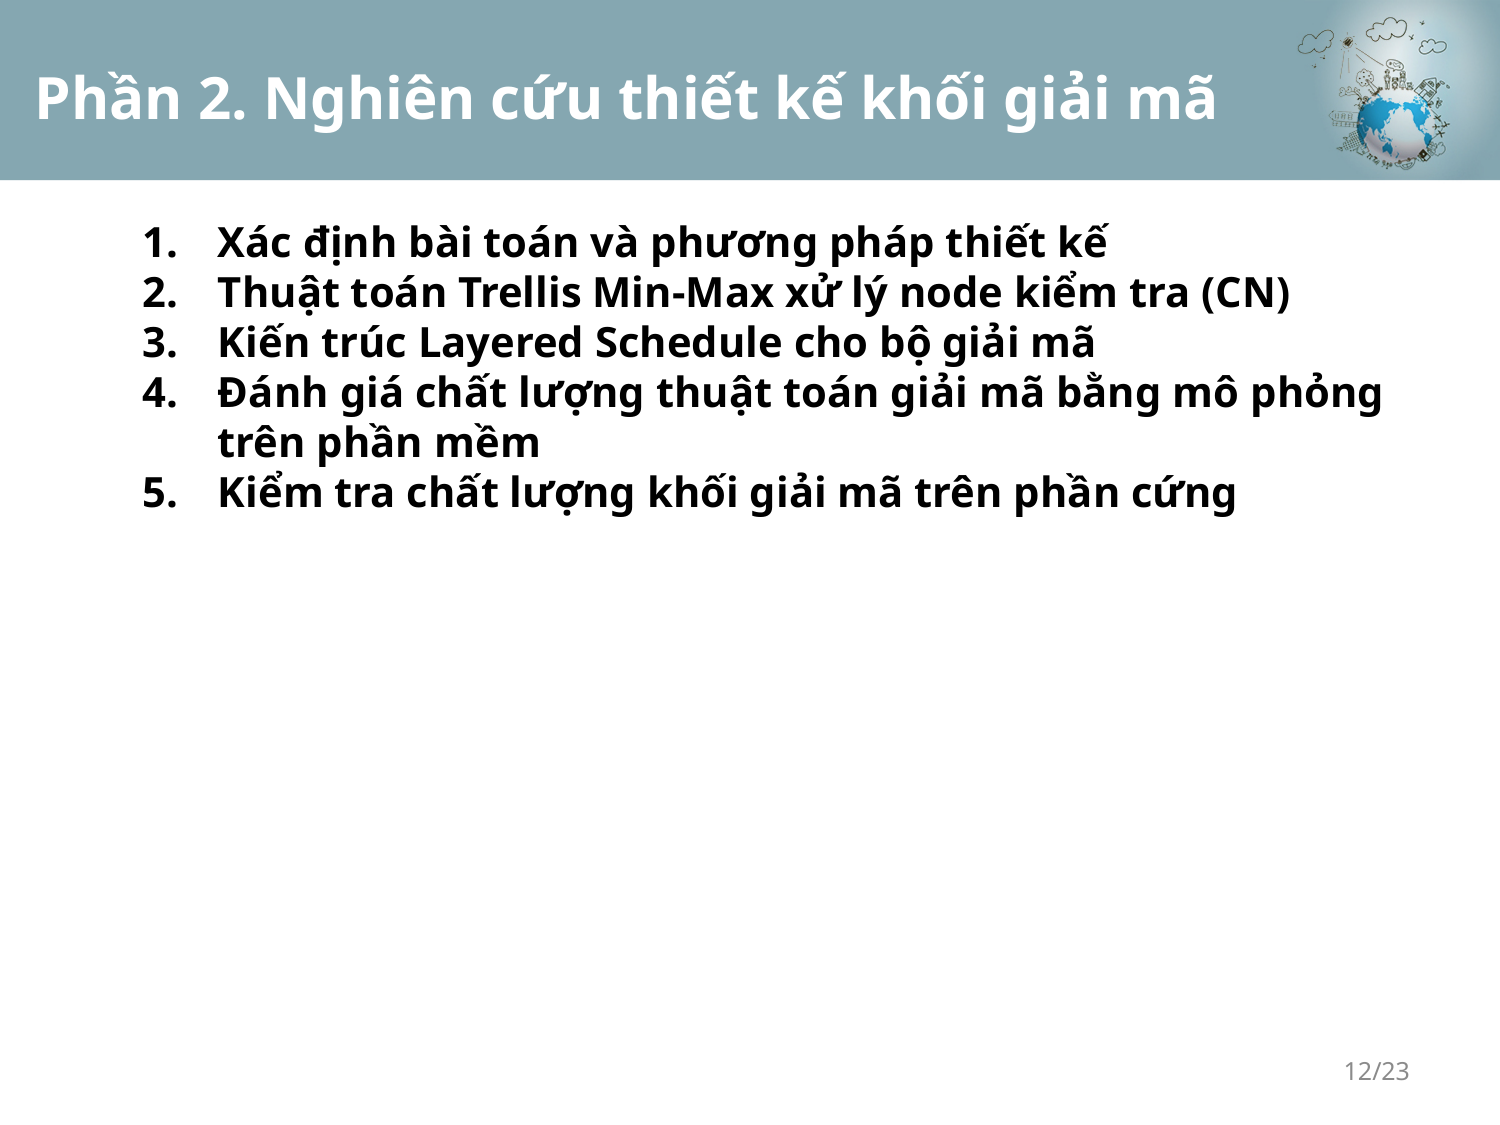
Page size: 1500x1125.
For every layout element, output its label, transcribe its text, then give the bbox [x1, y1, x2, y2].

slide_number 12/23 [1074, 1042, 1425, 1103]
picture [0, 176, 1500, 1125]
text_box Xác định bài toán và phương pháp thiết kế Thuật toán Trellis Min-Max xử lý node kiểm tra (CN) Kiến trúc Layered Schedule cho bộ giải mã Đánh giá chất lượng thuật toán giải mã bằng mô phỏng trên phần mềm Kiểm tra chất lượng khối giải mã trên phần cứng [53, 208, 1400, 623]
title Phần 2. Nghiên cứu thiết kế khối giải mã [0, 2, 1500, 176]
